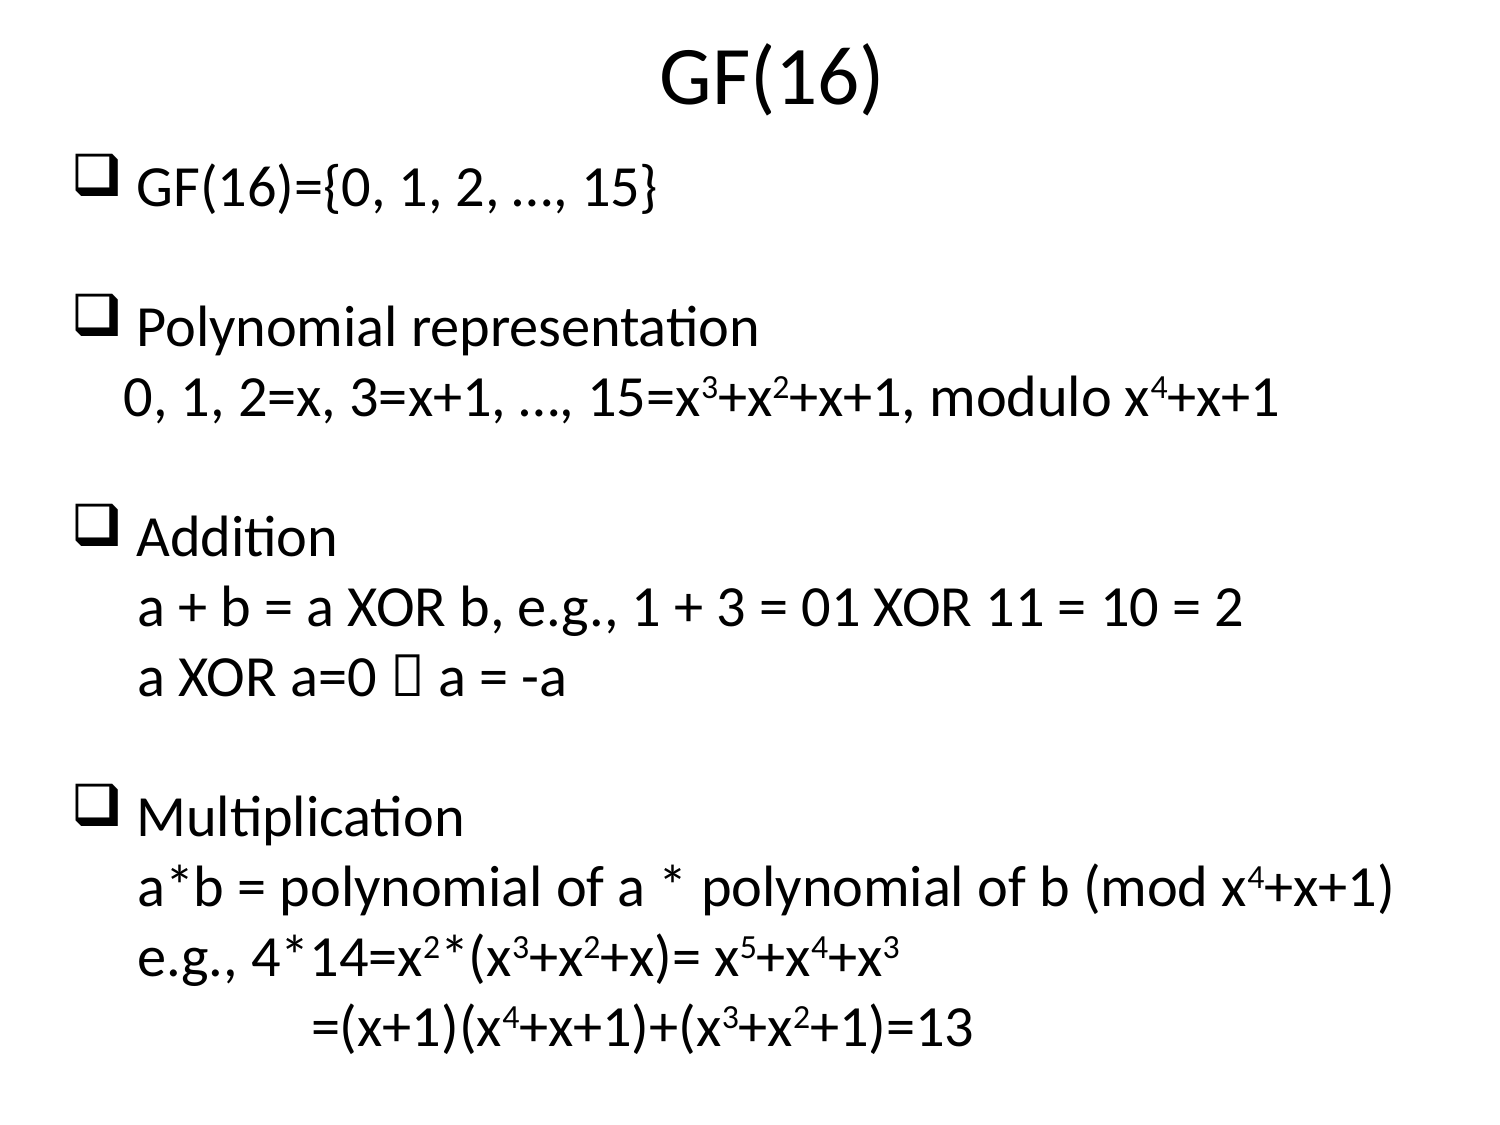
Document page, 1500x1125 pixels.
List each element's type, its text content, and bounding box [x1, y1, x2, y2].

title GF(16) [116, 2, 1429, 140]
text_box GF(16)={0, 1, 2, …, 15} Polynomial representation 0, 1, 2=x, 3=x+1, …, 15=x3+x2+x+1, modulo x4+x+1 Addition a + b = a XOR b, e.g., 1 + 3 = 01 XOR 11 = 10 = 2 a XOR a=0  a = -a Multiplication a*b = polynomial of a * polynomial of b (mod x4+x+1) e.g., 4*14=x2*(x3+x2+x)= x5+x4+x3 =(x+1)(x4+x+1)+(x3+x2+1)=13 [56, 140, 1490, 1065]
